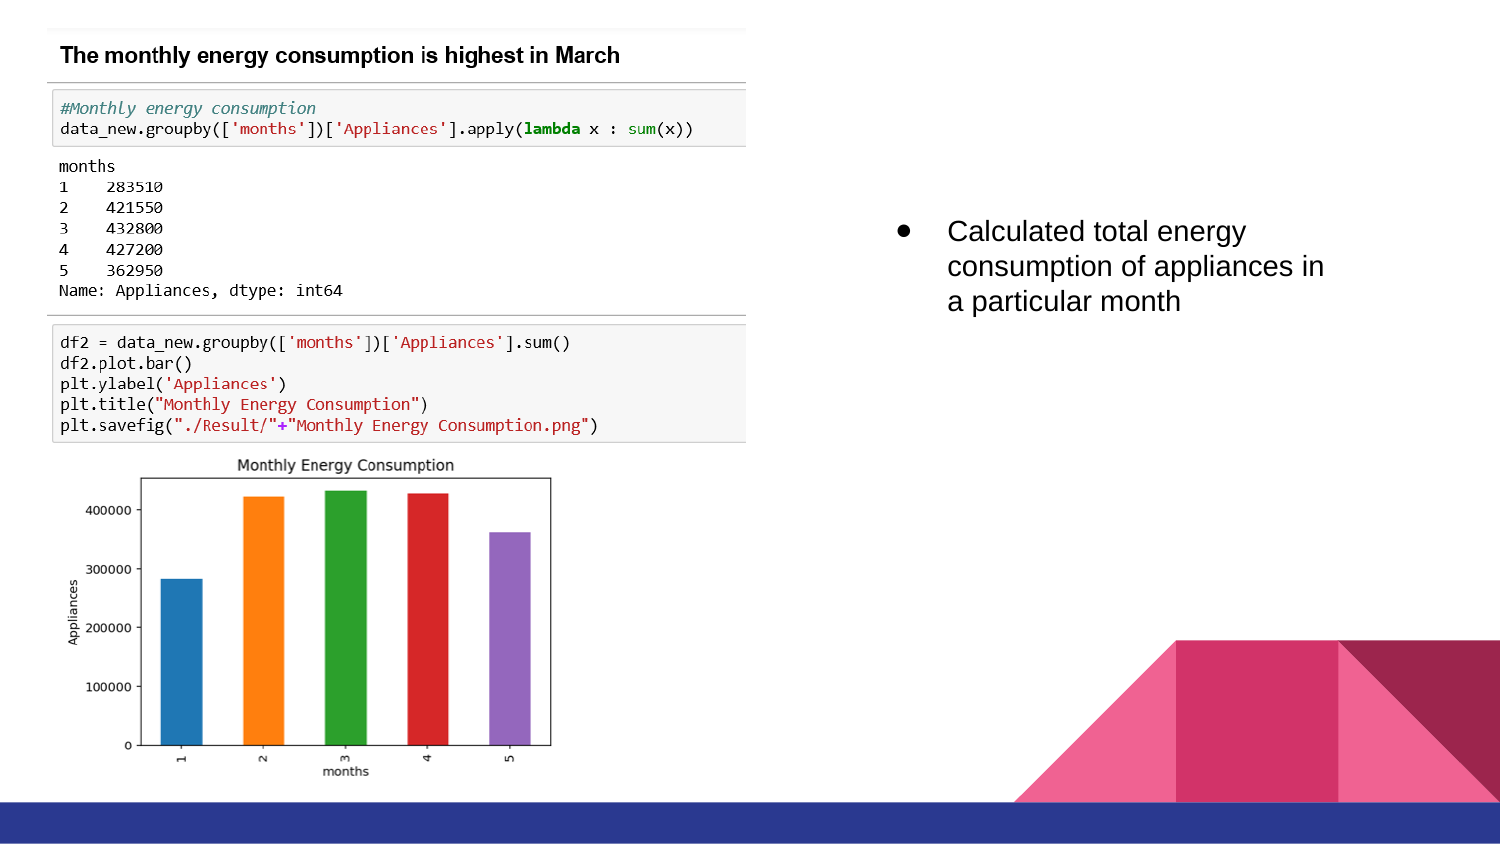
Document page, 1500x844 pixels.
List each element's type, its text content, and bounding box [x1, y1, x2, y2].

text_box Calculated total energy consumption of appliances in a particular month [857, 94, 1350, 435]
picture [47, 27, 746, 799]
